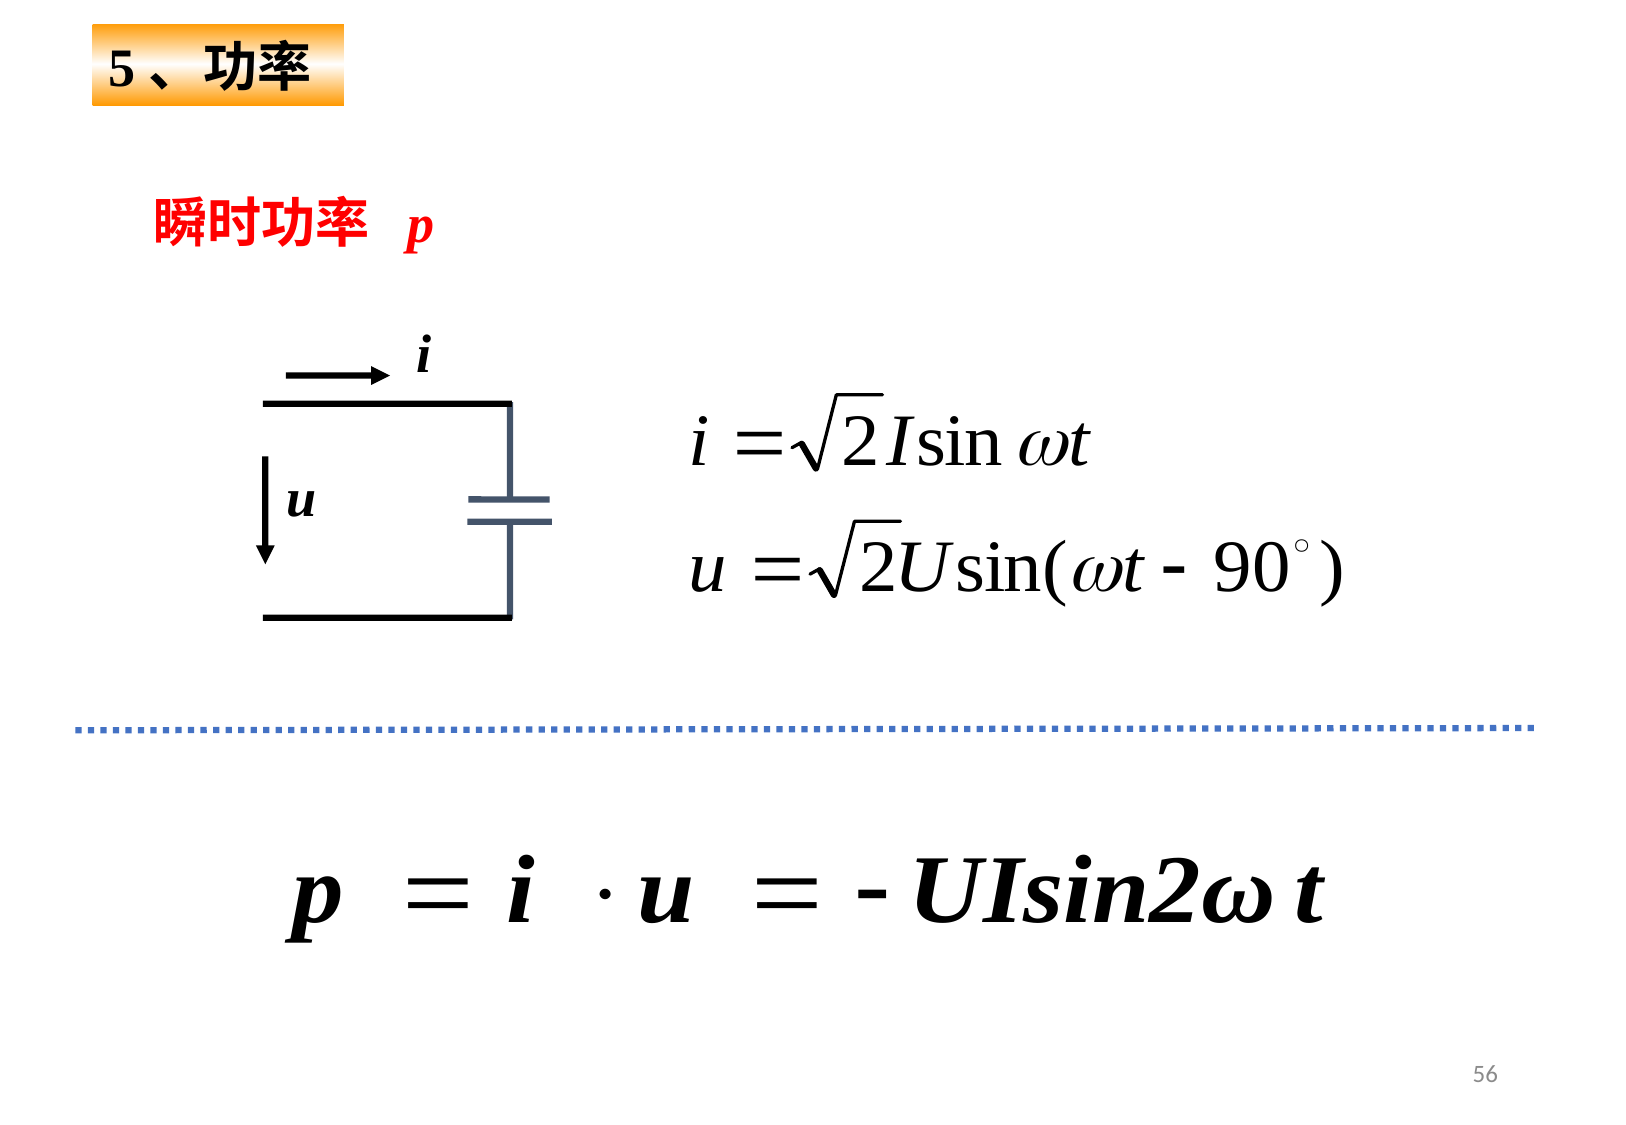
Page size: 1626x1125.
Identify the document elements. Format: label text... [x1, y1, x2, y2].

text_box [262, 310, 1359, 625]
text_box 瞬时功率 p [137, 180, 467, 262]
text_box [262, 833, 1353, 964]
text_box 5、功率 [92, 24, 344, 106]
slide_number 56 [1147, 1042, 1514, 1103]
